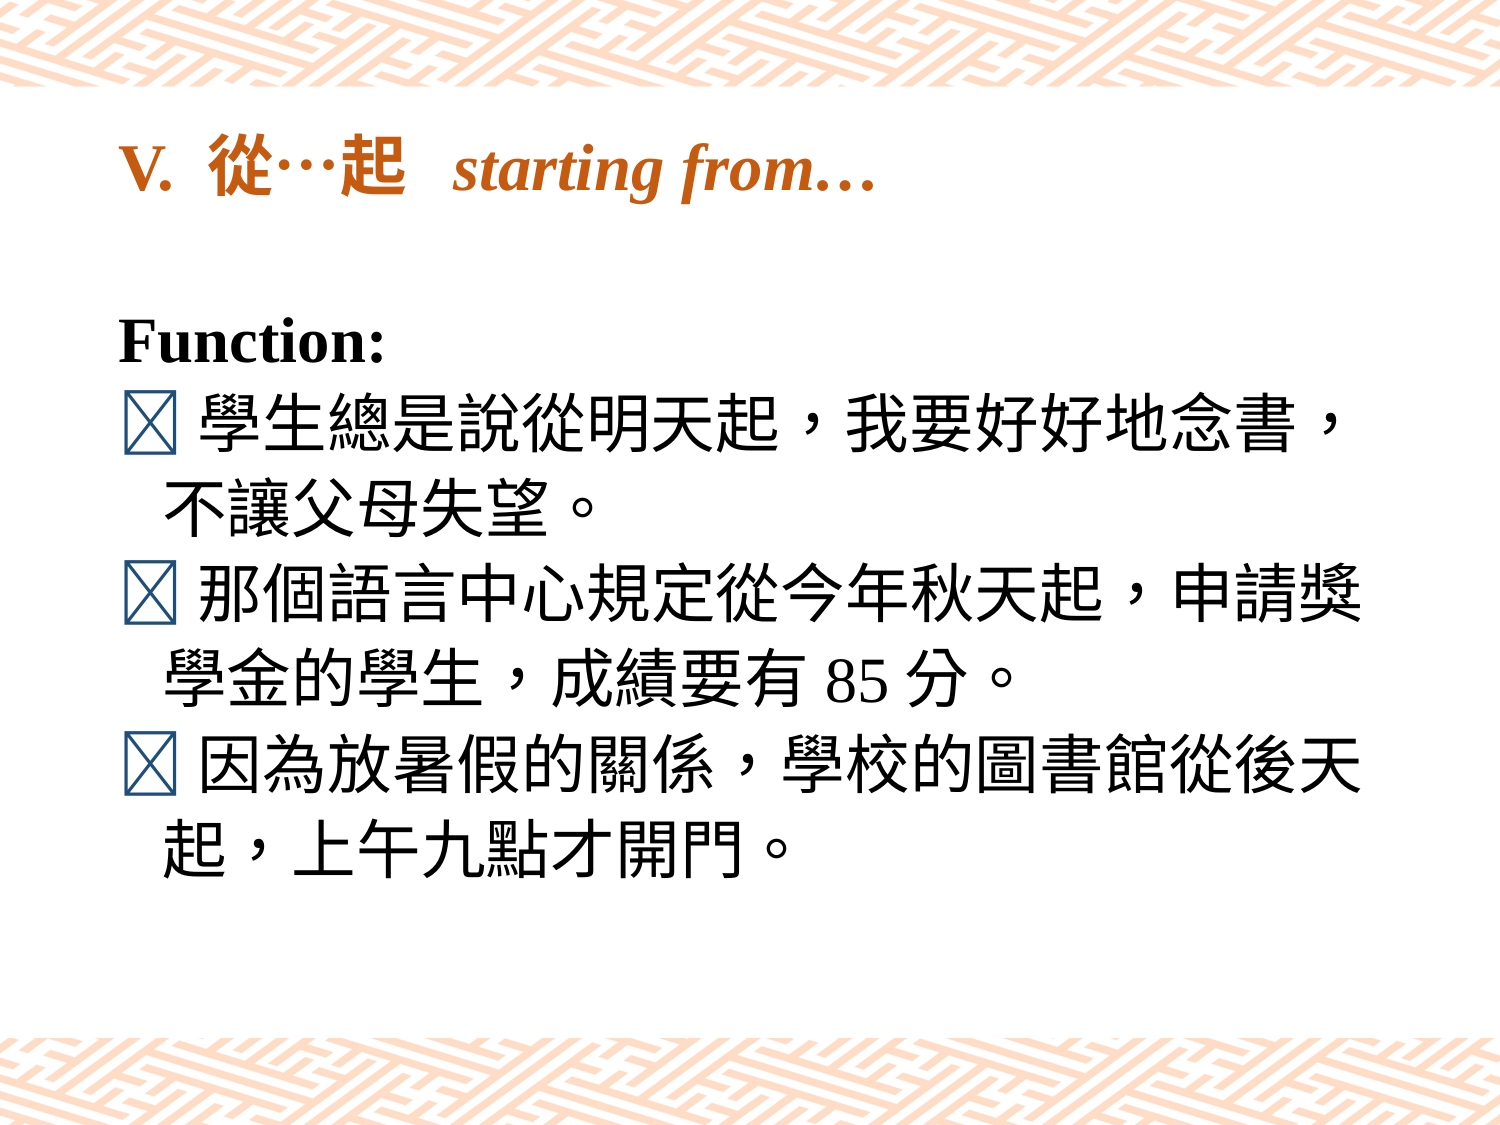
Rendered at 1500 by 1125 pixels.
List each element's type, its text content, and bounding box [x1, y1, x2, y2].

list Function: 學生總是說從明天起，我要好好地念書， 不讓父母失望。 那個語言中心規定從今年秋天起，申請獎 學金的學生，成績要有85分。 因為放暑假的關係，學校的圖書館從後天 起，上午九點才開門。 [103, 299, 1397, 1014]
picture [0, 0, 1500, 1125]
title V. 從…起 starting from… [103, 59, 1397, 278]
